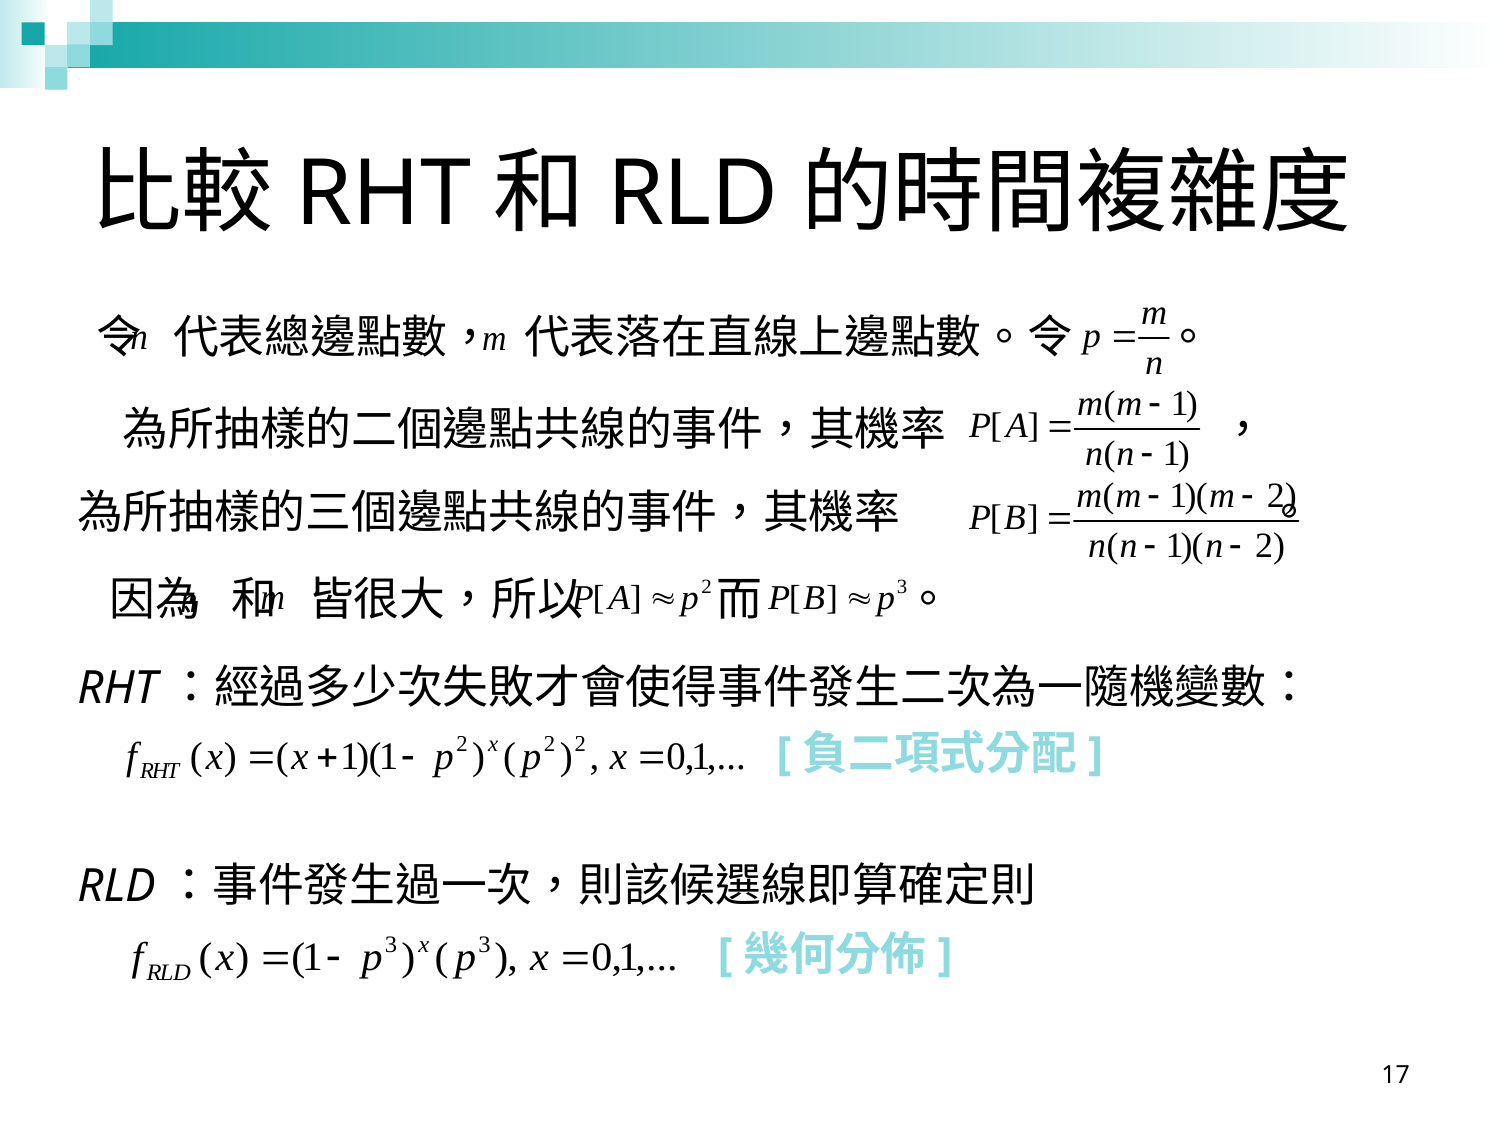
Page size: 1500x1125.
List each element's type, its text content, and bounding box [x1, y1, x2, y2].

title 比較RHT和RLD的時間複雜度 [75, 75, 1425, 300]
text_box [負二項式分配] [761, 716, 1500, 786]
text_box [962, 381, 1207, 472]
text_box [255, 584, 293, 619]
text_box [761, 571, 915, 624]
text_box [124, 324, 155, 360]
slide_number 17 [1074, 1024, 1426, 1101]
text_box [1072, 290, 1176, 379]
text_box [174, 587, 205, 622]
text_box 令 代表總邊點數， 代表落在直線上邊點數。令 。 [1180, 299, 1227, 370]
text_box 令 代表總邊點數， 代表落在直線上邊點數。令 。 [82, 299, 1067, 370]
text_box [117, 926, 683, 988]
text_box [565, 571, 719, 624]
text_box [962, 473, 1307, 572]
text_box 因為 和 皆很大，所以 而 。 [94, 562, 967, 633]
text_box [476, 325, 514, 360]
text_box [112, 726, 752, 786]
text_box [幾何分佈] [702, 916, 1388, 987]
